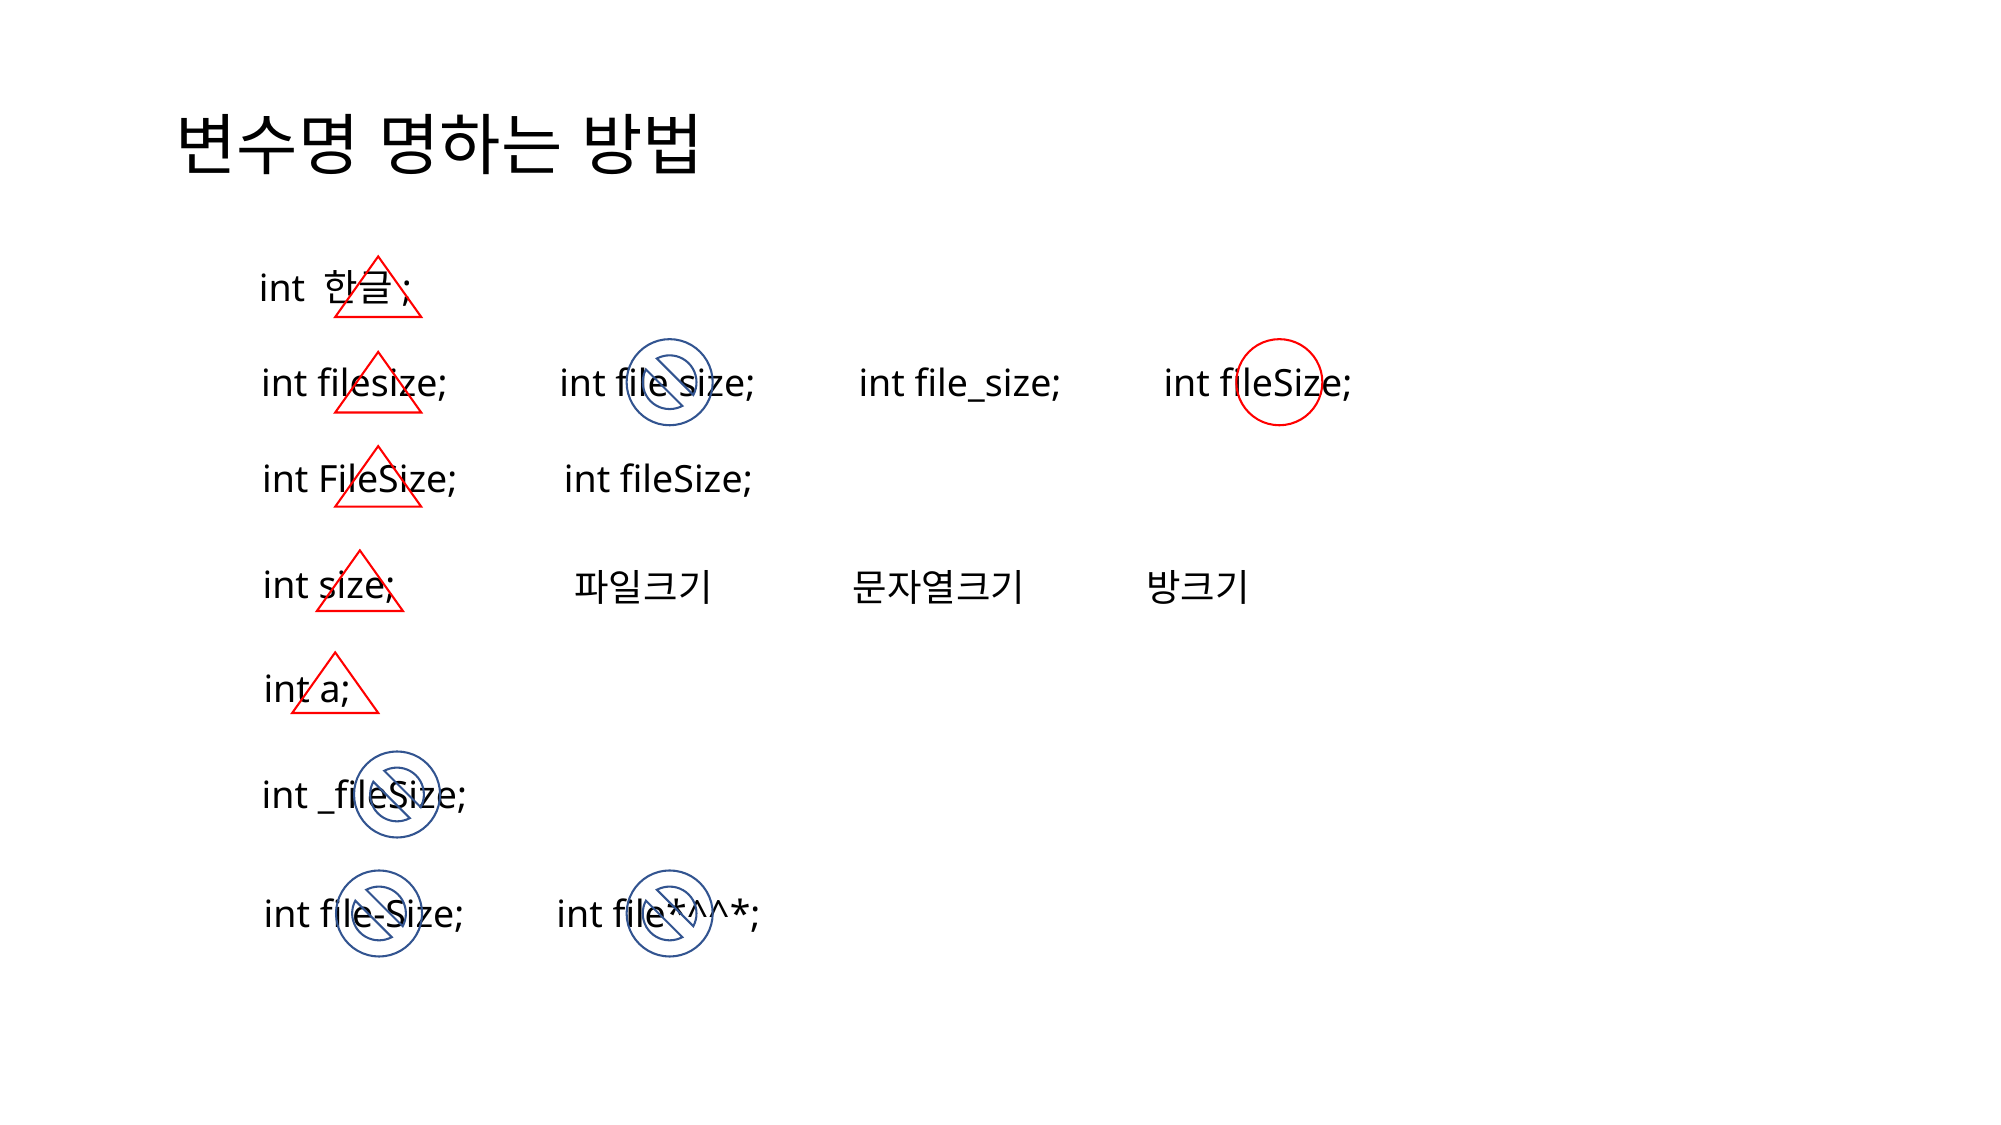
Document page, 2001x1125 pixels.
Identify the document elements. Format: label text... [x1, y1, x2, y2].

text_box int file*^^*; [644, 904, 679, 939]
text_box 문자열크기 [837, 556, 1041, 617]
text_box [625, 869, 714, 958]
text_box int file-Size; [369, 888, 404, 923]
text_box int a; [248, 658, 366, 718]
text_box [334, 869, 424, 958]
text_box 변수명 명하는 방법 [160, 95, 720, 190]
text_box int file-Size; [354, 904, 389, 939]
text_box int fileSize; [1312, 351, 1368, 412]
text_box int file size; [544, 351, 637, 412]
text_box [352, 750, 442, 839]
text_box int fileSize; [1148, 351, 1247, 412]
text_box int file*^^*; [660, 888, 695, 923]
text_box 파일크기 [559, 556, 728, 617]
text_box [333, 254, 424, 319]
text_box [333, 444, 424, 508]
text_box int _fileSize; [246, 764, 364, 824]
text_box int filesize; [380, 351, 463, 412]
text_box int file size; [660, 357, 695, 392]
text_box [290, 650, 381, 715]
text_box int file*^^*; [702, 882, 776, 943]
text_box int file size; [702, 351, 771, 412]
text_box int file size; [644, 372, 679, 407]
text_box [1235, 338, 1324, 427]
text_box int _fileSize; [387, 769, 422, 804]
text_box int file-Size; [411, 882, 480, 943]
text_box int FileSize; [381, 447, 473, 508]
text_box int fileSize; [549, 447, 768, 508]
text_box int _fileSize; [430, 764, 483, 824]
text_box int file-Size; [249, 882, 347, 943]
text_box int 한글; [243, 256, 376, 317]
text_box 방크기 [1131, 556, 1266, 617]
text_box [625, 338, 714, 427]
text_box int 한글; [380, 256, 427, 317]
text_box [333, 350, 424, 414]
text_box int size; [247, 553, 411, 614]
text_box int filesize; [246, 351, 376, 412]
text_box int file_size; [843, 351, 1077, 412]
text_box int _fileSize; [372, 785, 407, 820]
text_box int FileSize; [247, 447, 375, 508]
text_box [314, 548, 405, 613]
text_box int file*^^*; [541, 882, 637, 943]
